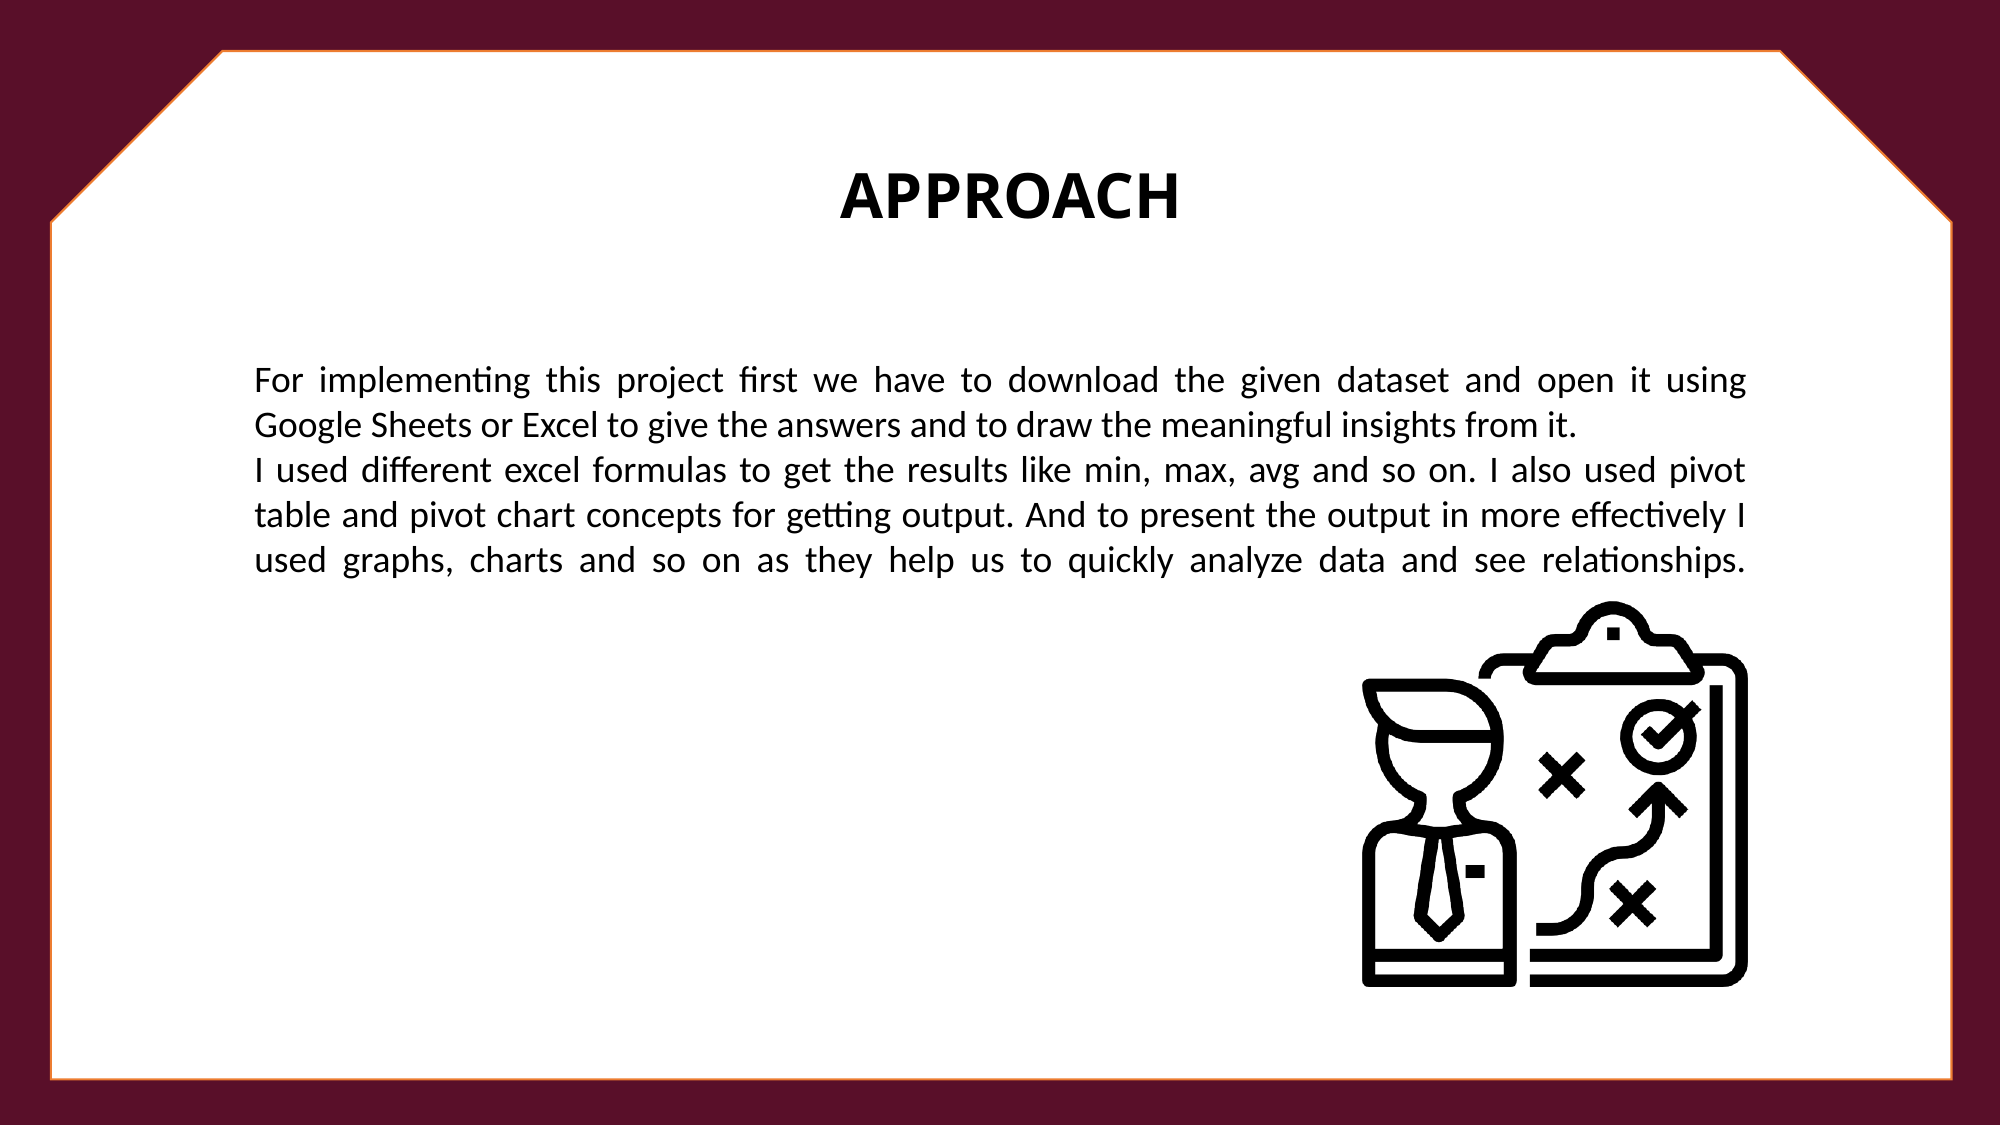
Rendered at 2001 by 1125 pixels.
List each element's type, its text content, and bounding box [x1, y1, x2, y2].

text_box APPROACH [434, 148, 1588, 239]
text_box [49, 49, 1953, 1081]
text_box [0, 0, 2000, 1125]
picture [1362, 601, 1748, 987]
text_box For implementing this project first we have to download the given dataset and open it using Google Sheets or Excel to give the answers and to draw the meaningful insights from it. I used different excel formulas to get the results like min, max, avg and so on. I also used pivot table and pivot chart concepts for getting output. And to present the output in more effectively I used graphs, charts and so on as they help us to quickly analyze data and see relationships. [239, 347, 1763, 633]
